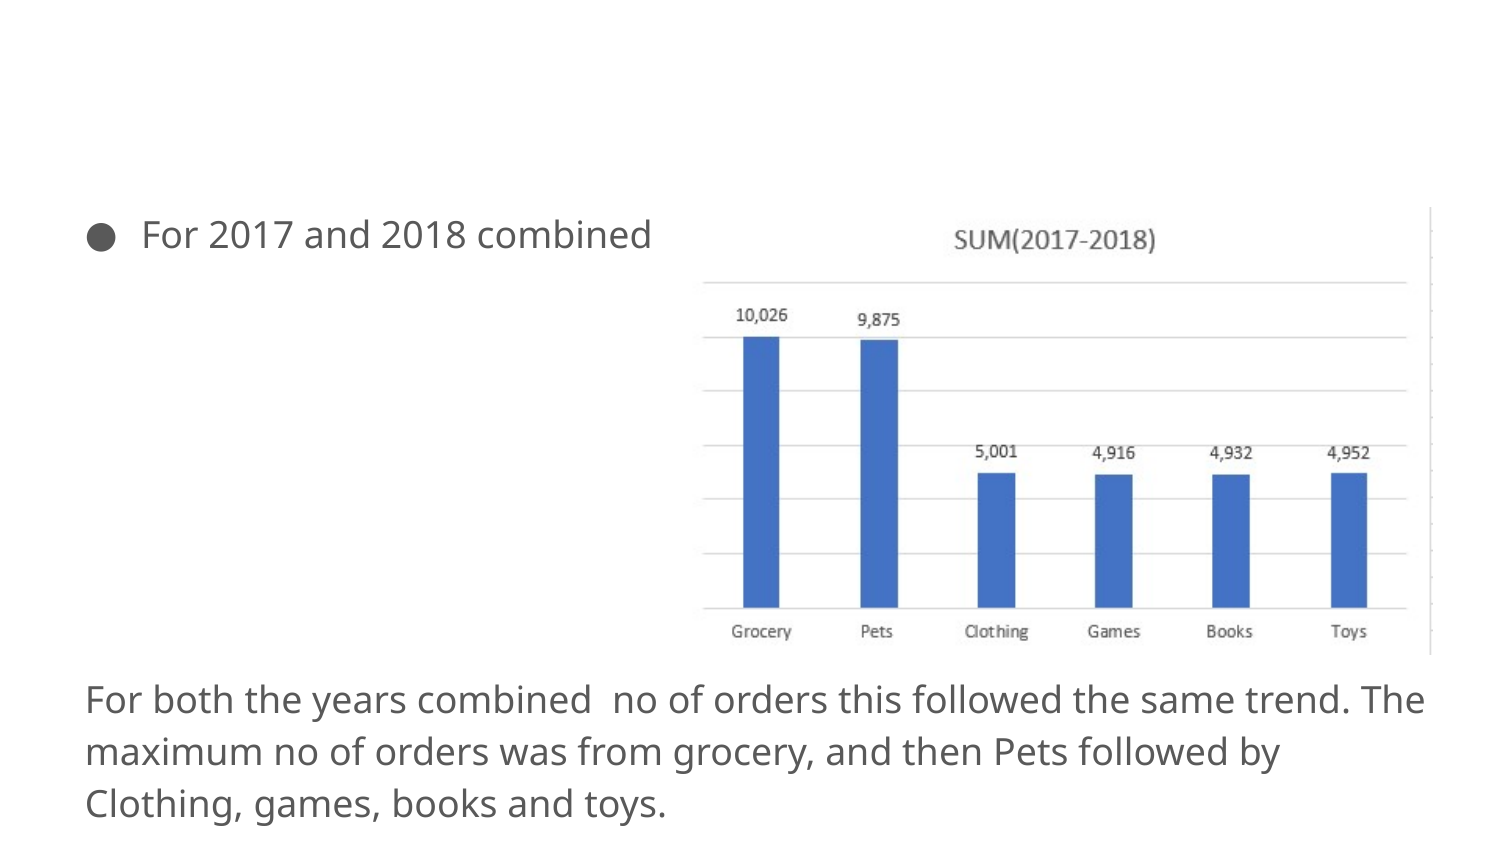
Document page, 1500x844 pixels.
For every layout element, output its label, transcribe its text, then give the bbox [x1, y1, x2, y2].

list For 2017 and 2018 combined For both the years combined no of orders this followed the same trend. The maximum no of orders was from grocery, and then Pets followed by Clothing, games, books and toys. [51, 189, 1449, 750]
picture [680, 207, 1433, 655]
